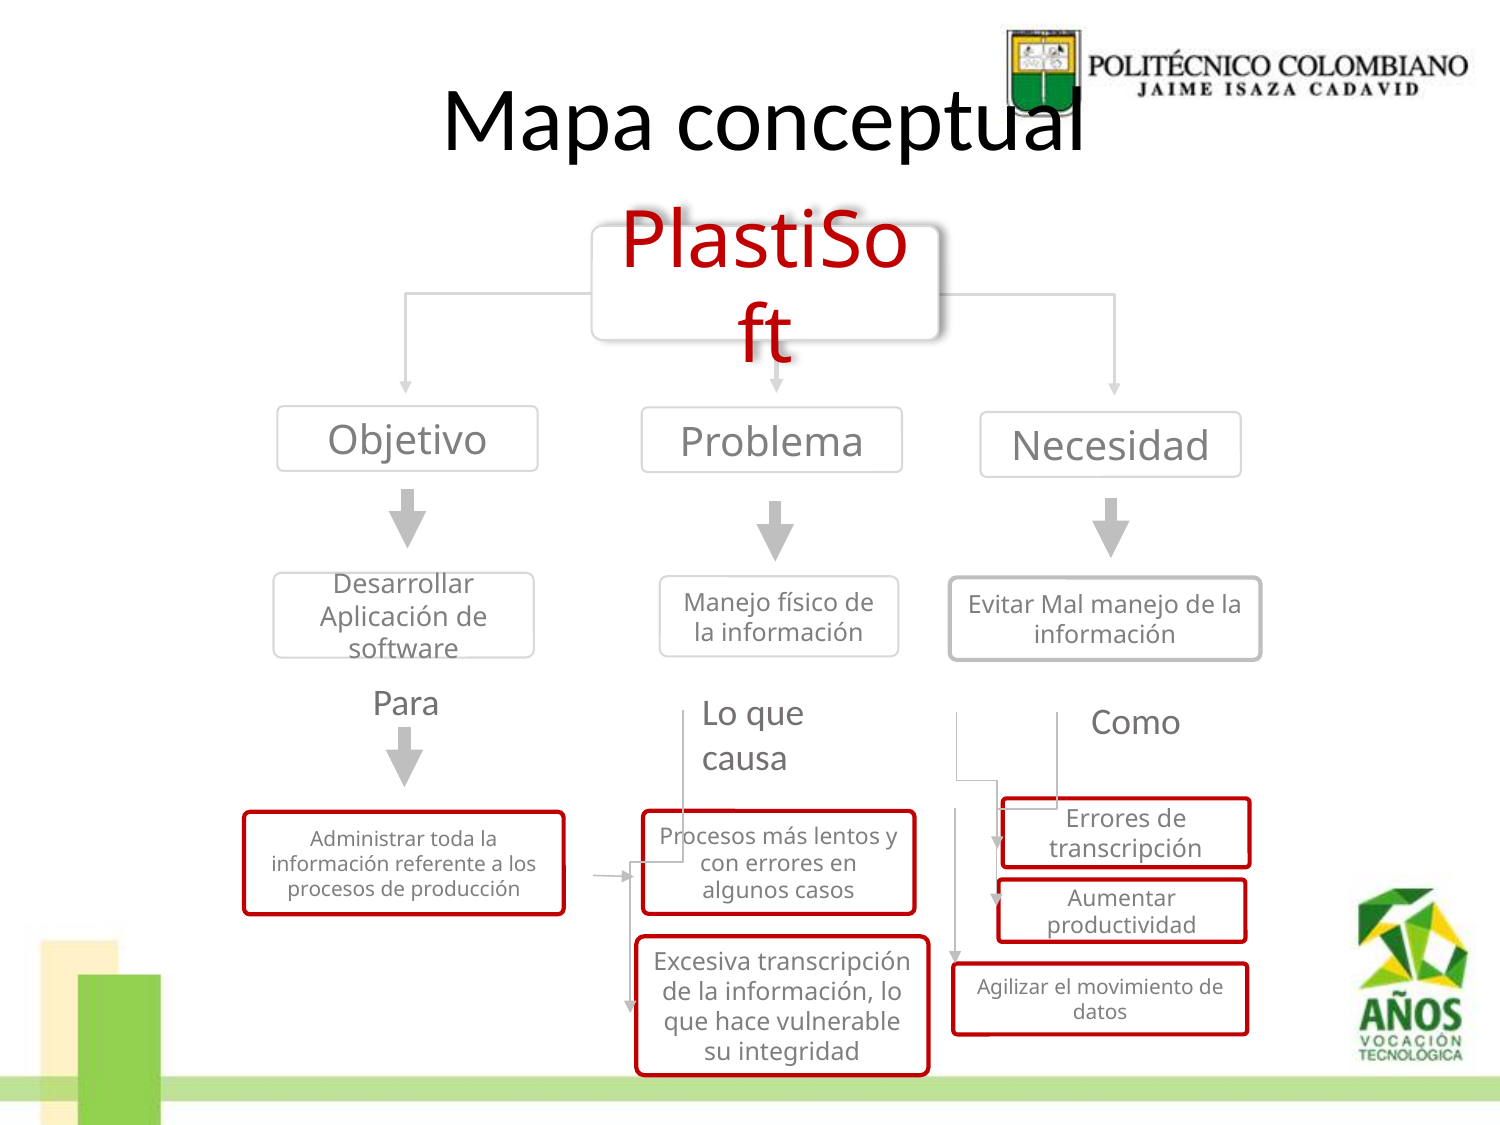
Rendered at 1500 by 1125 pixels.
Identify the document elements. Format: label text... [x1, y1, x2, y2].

title Mapa conceptual [89, 19, 1440, 208]
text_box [243, 225, 1276, 1076]
picture [0, 0, 1500, 1125]
